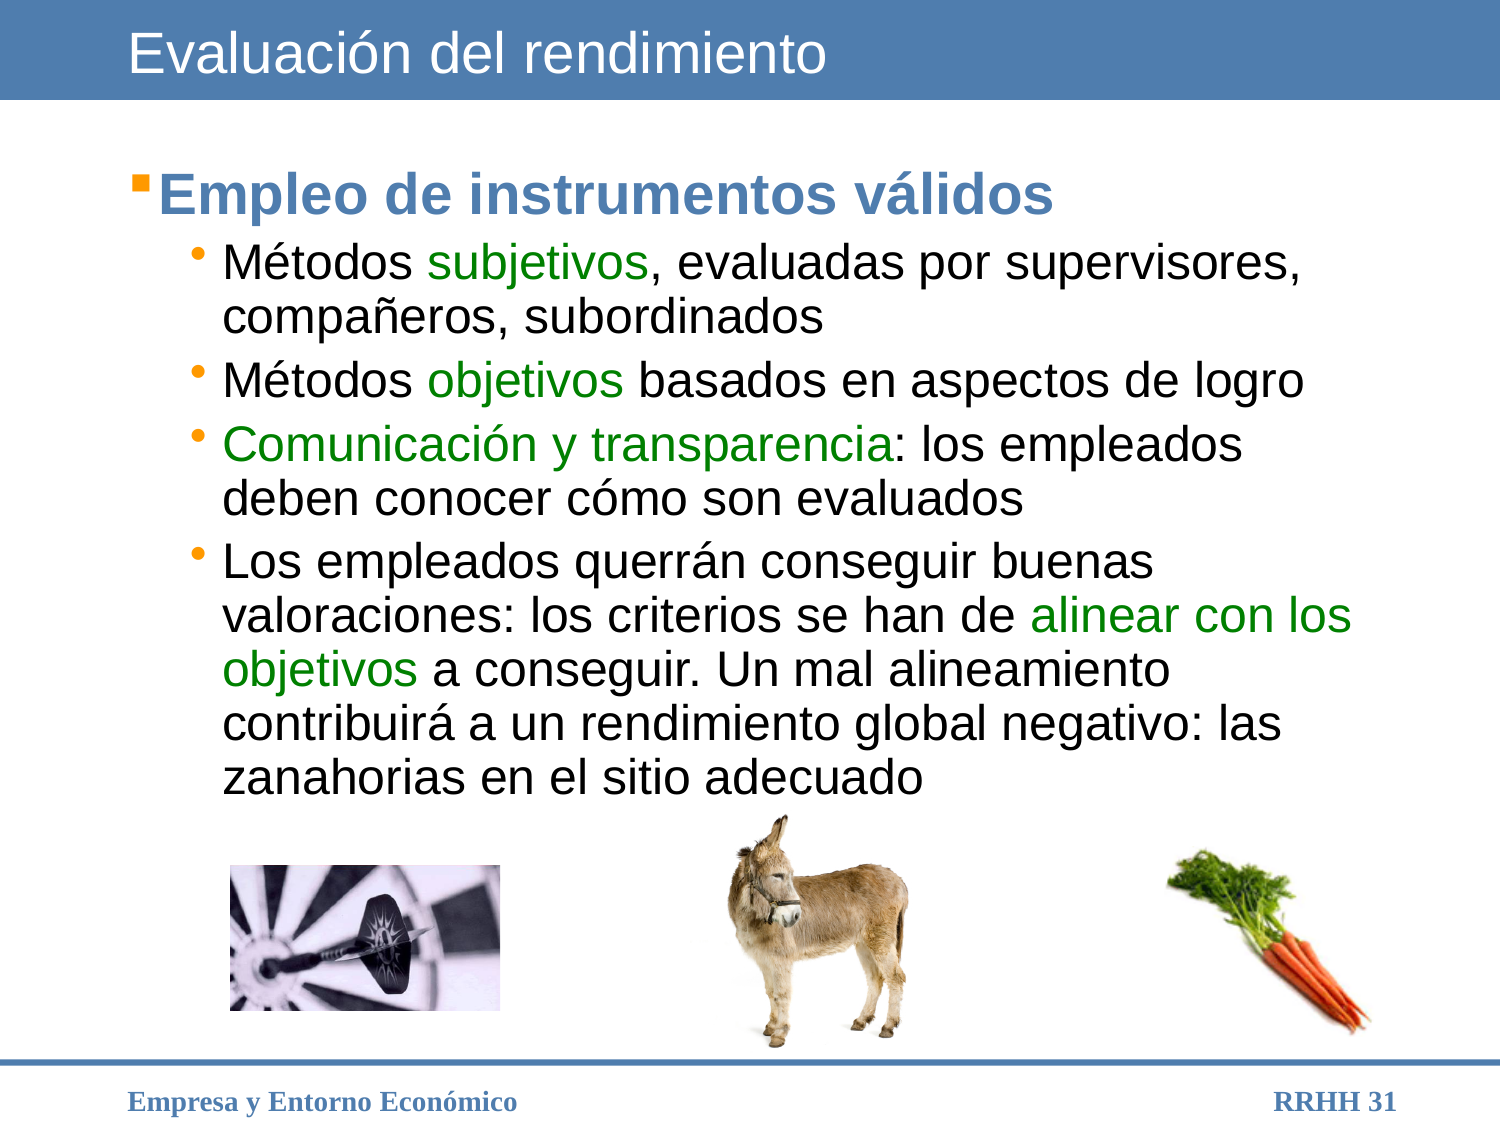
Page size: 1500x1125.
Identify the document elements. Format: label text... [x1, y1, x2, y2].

picture [690, 798, 951, 1059]
picture [229, 864, 501, 1011]
list Empleo de instrumentos válidos Métodos subjetivos, evaluadas por supervisores, compañeros, subordinados Métodos objetivos basados en aspectos de logro Comunicación y transparencia: los empleados deben conocer cómo son evaluados Los empleados querrán conseguir buenas valoraciones: los criterios se han de alinear con los objetivos a conseguir. Un mal alineamiento contribuirá a un rendimiento global negativo: las zanahorias en el sitio adecuado [112, 162, 1388, 1013]
title Evaluación del rendimiento [112, 0, 1388, 101]
picture [1163, 845, 1375, 1037]
